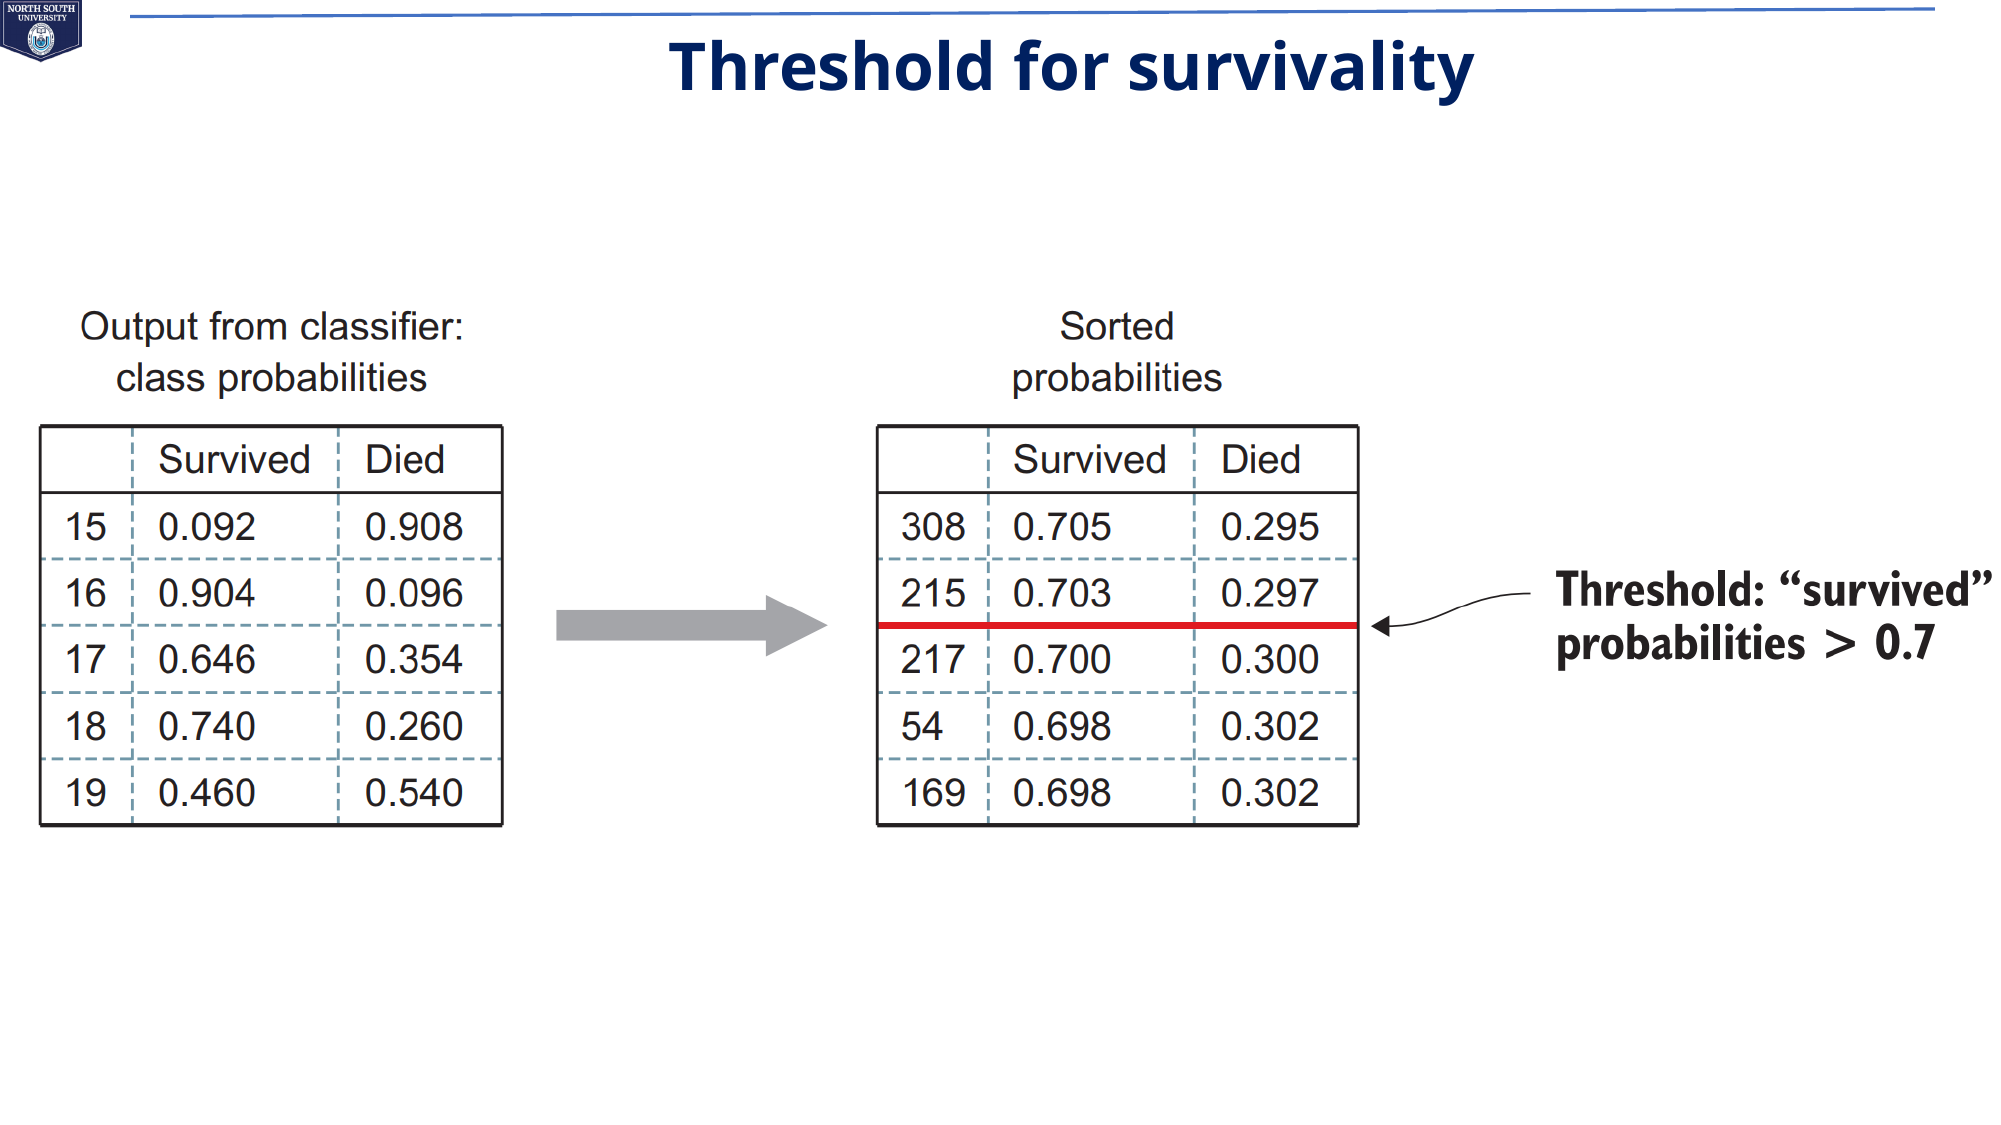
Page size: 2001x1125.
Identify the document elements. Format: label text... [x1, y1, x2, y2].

title Threshold for survivality [209, 25, 1935, 112]
picture [0, 0, 82, 65]
picture [0, 251, 2000, 874]
